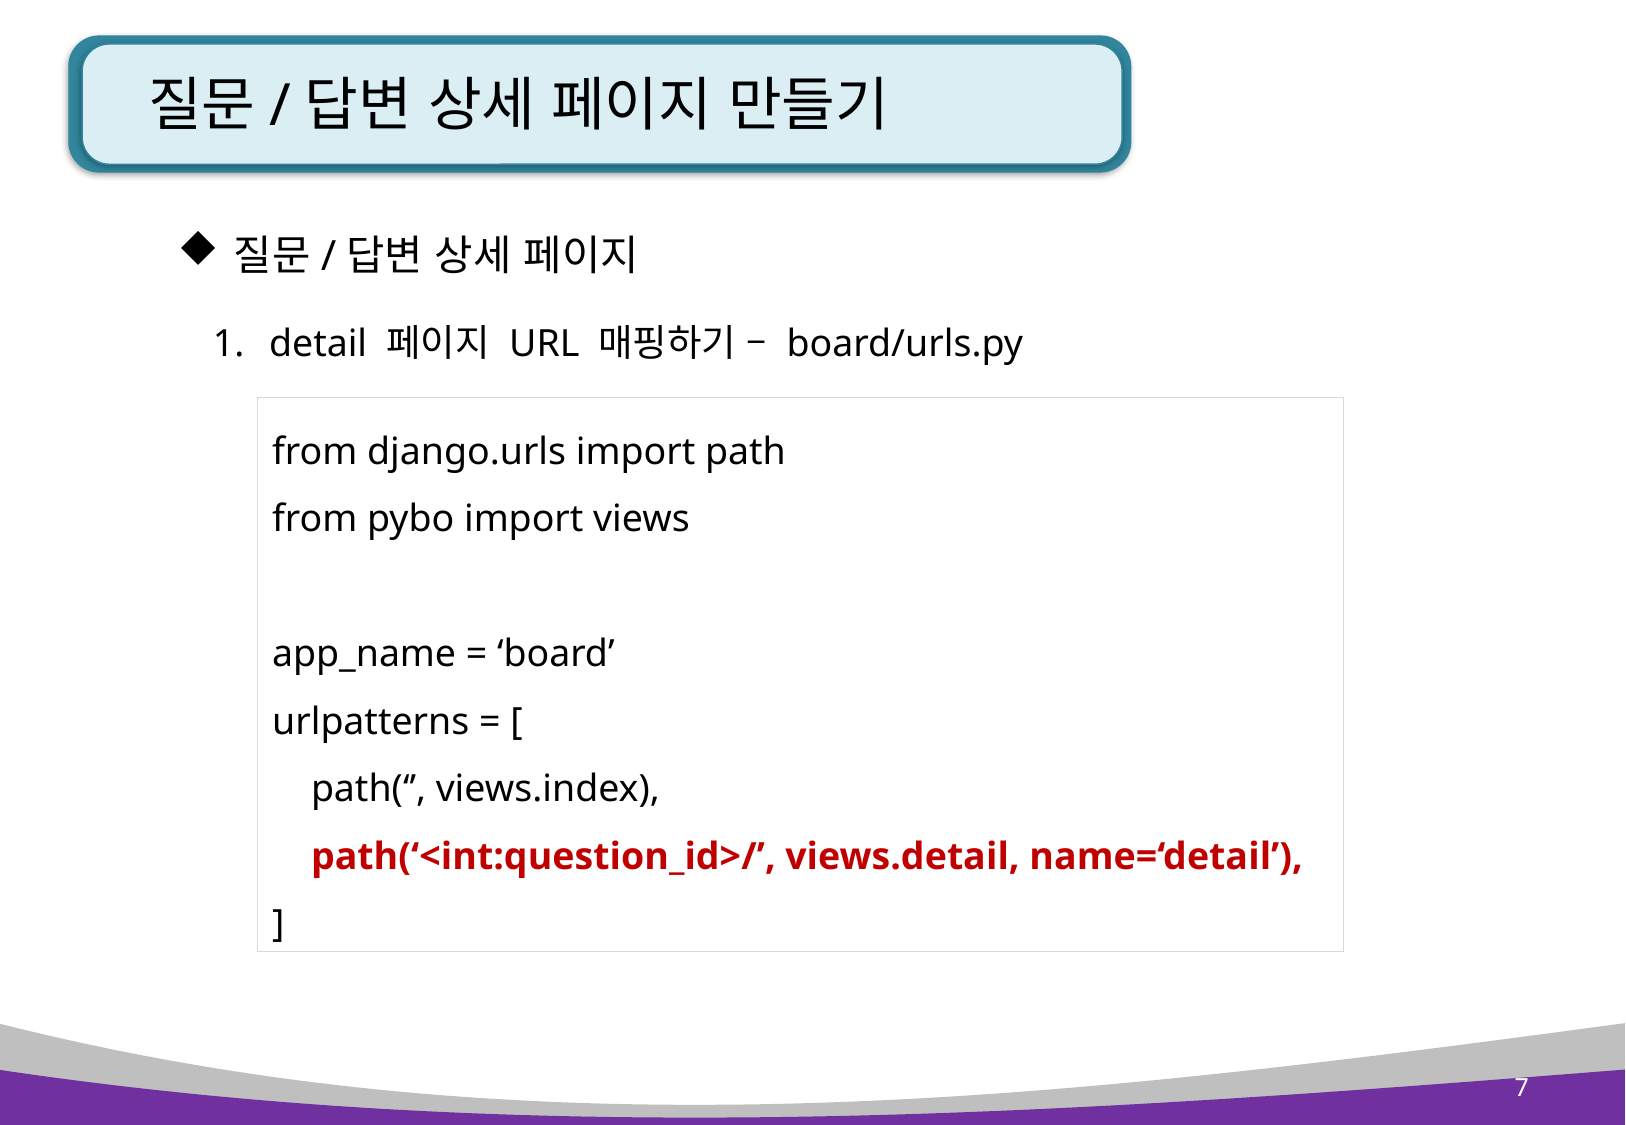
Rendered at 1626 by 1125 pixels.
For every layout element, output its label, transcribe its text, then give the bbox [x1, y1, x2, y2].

text_box from django.urls import path from pybo import views app_name = ‘board’ urlpatterns = [ path(‘’, views.index), path(‘<int:question_id>/’, views.detail, name=‘detail’), ] [257, 397, 1344, 952]
text_box detail 페이지 URL 매핑하기 – board/urls.py [198, 289, 1120, 372]
title 질문/답변 상세 페이지 만들기 [103, 32, 1121, 173]
text_box 질문/답변 상세 페이지 [161, 194, 909, 288]
slide_number 7 [1452, 1058, 1544, 1119]
